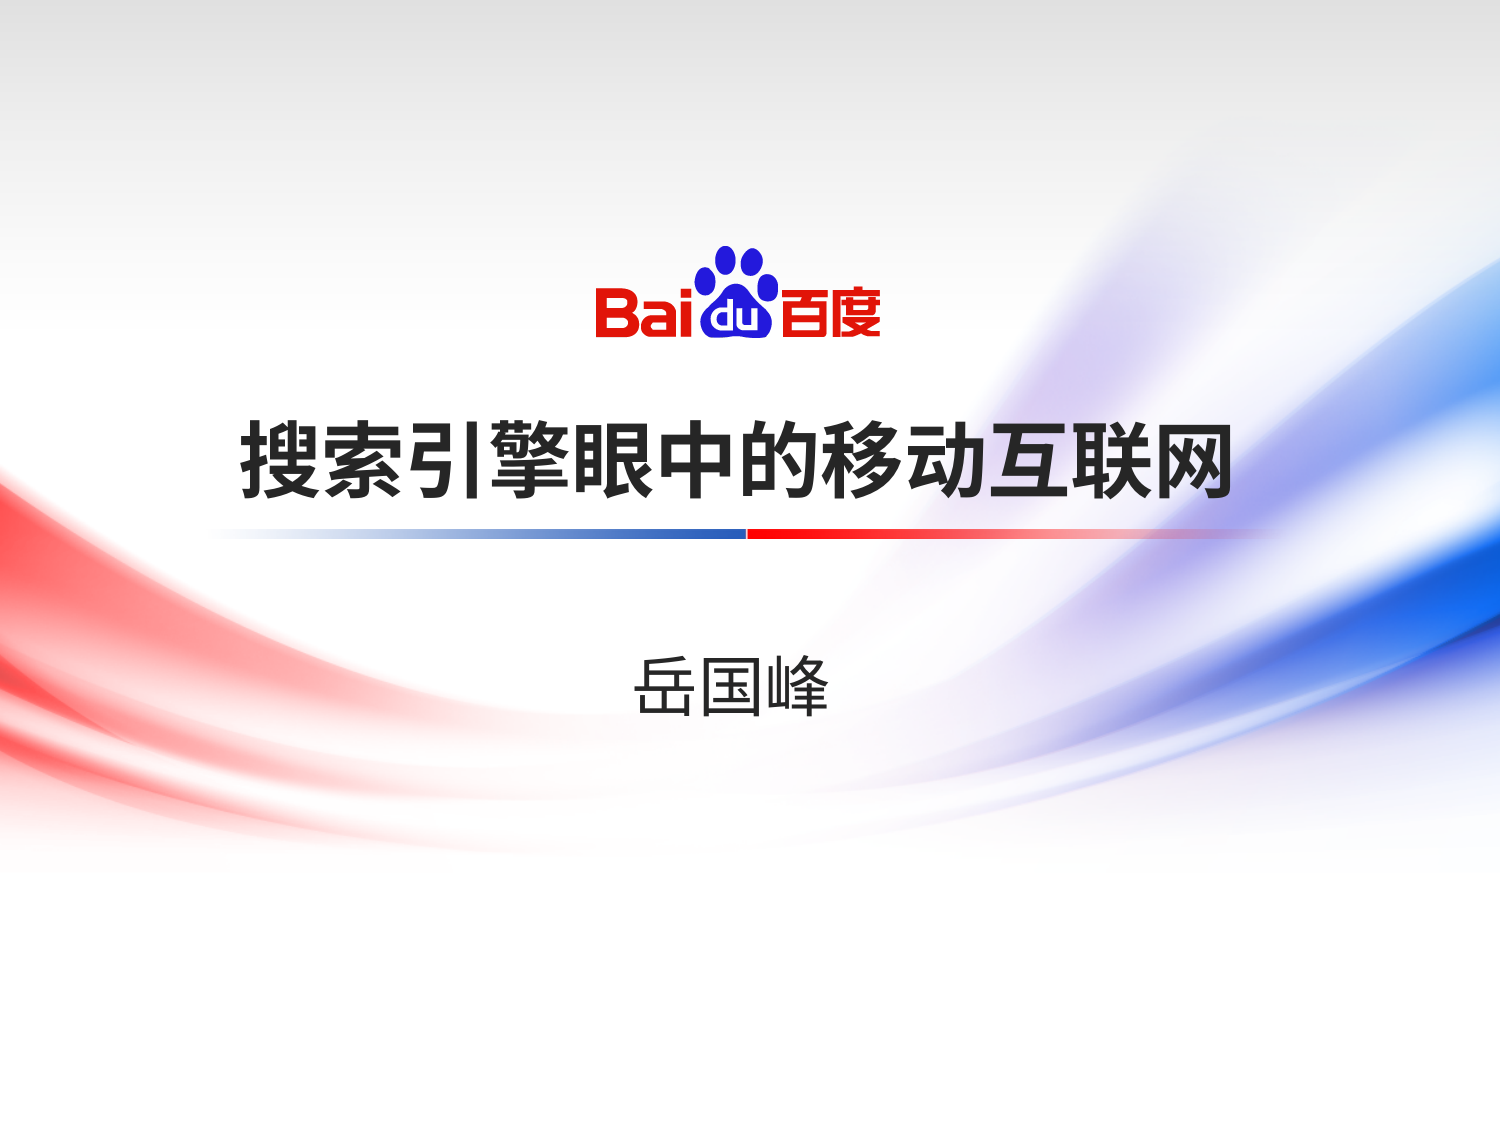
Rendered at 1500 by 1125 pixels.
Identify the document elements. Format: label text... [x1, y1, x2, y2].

subtitle 岳国峰 [206, 637, 1257, 1125]
picture [0, 0, 1500, 1125]
title 搜索引擎眼中的移动互联网 [100, 338, 1376, 580]
